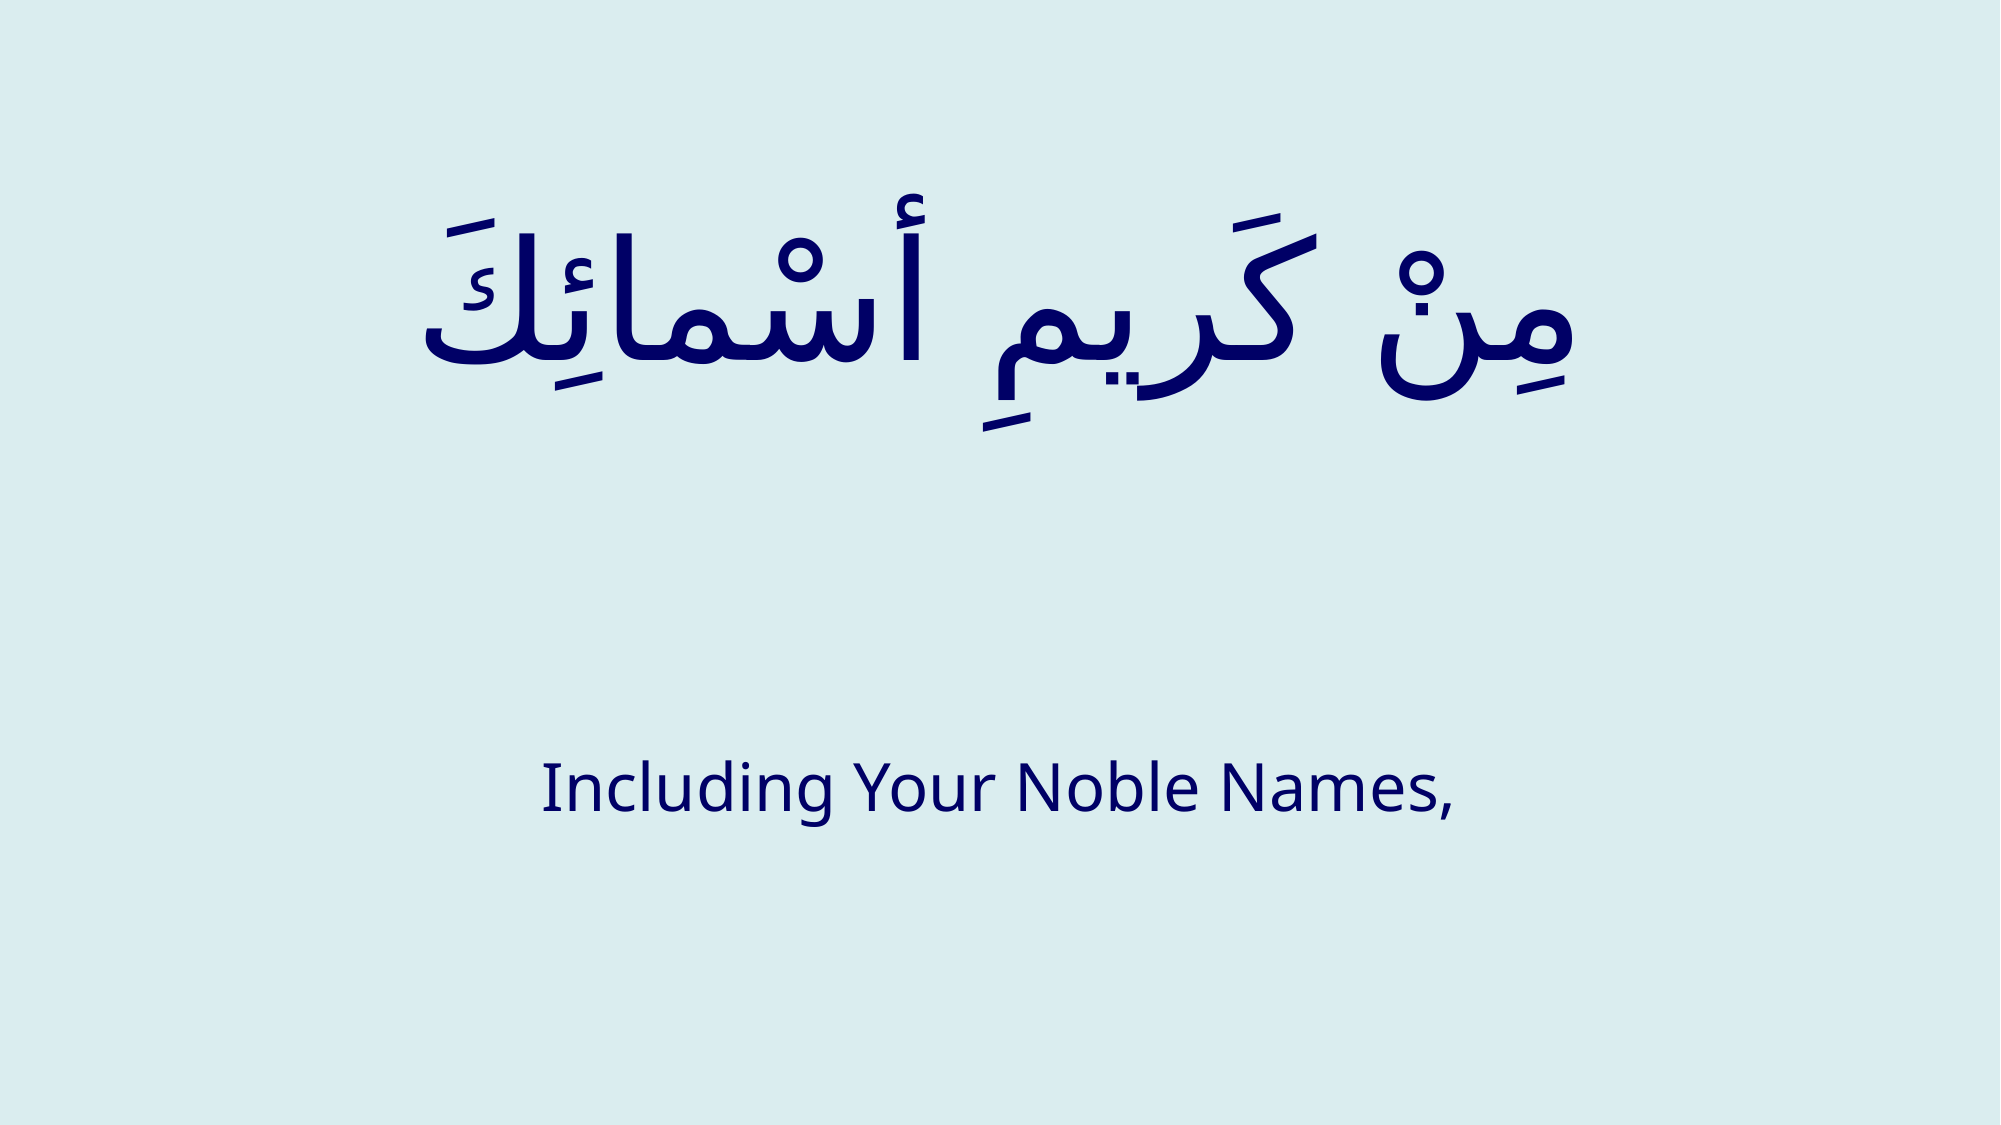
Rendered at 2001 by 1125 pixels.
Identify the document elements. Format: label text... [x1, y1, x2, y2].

list Including Your Noble Names, [356, 737, 1644, 1050]
title مِنْ كَريمِ أسْمائِكَ [0, 200, 2000, 388]
